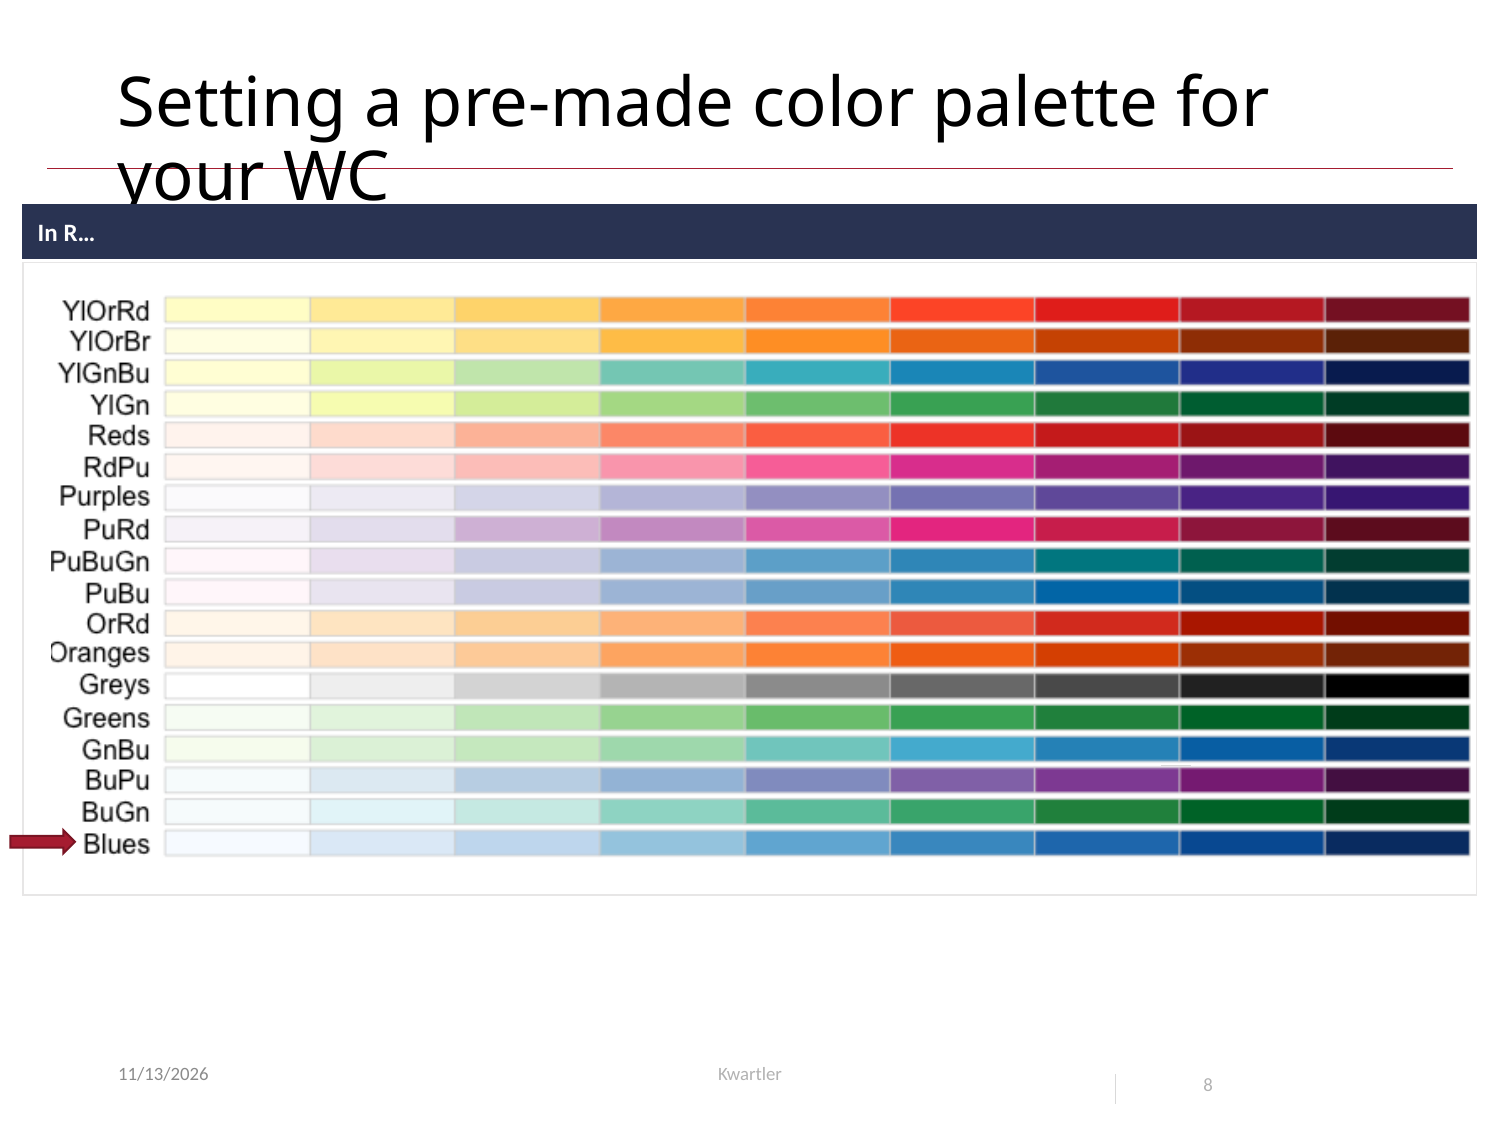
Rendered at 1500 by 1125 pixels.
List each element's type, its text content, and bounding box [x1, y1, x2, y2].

title Setting a pre-made color palette for your WC [103, 59, 1397, 157]
picture [50, 289, 1472, 869]
footer Kwartler [496, 1042, 1004, 1103]
text_box In R… [22, 203, 1478, 260]
text_box [22, 261, 1478, 896]
text_box [9, 834, 50, 849]
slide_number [103, 1042, 441, 1103]
slide_number 8 [1188, 1042, 1330, 1103]
